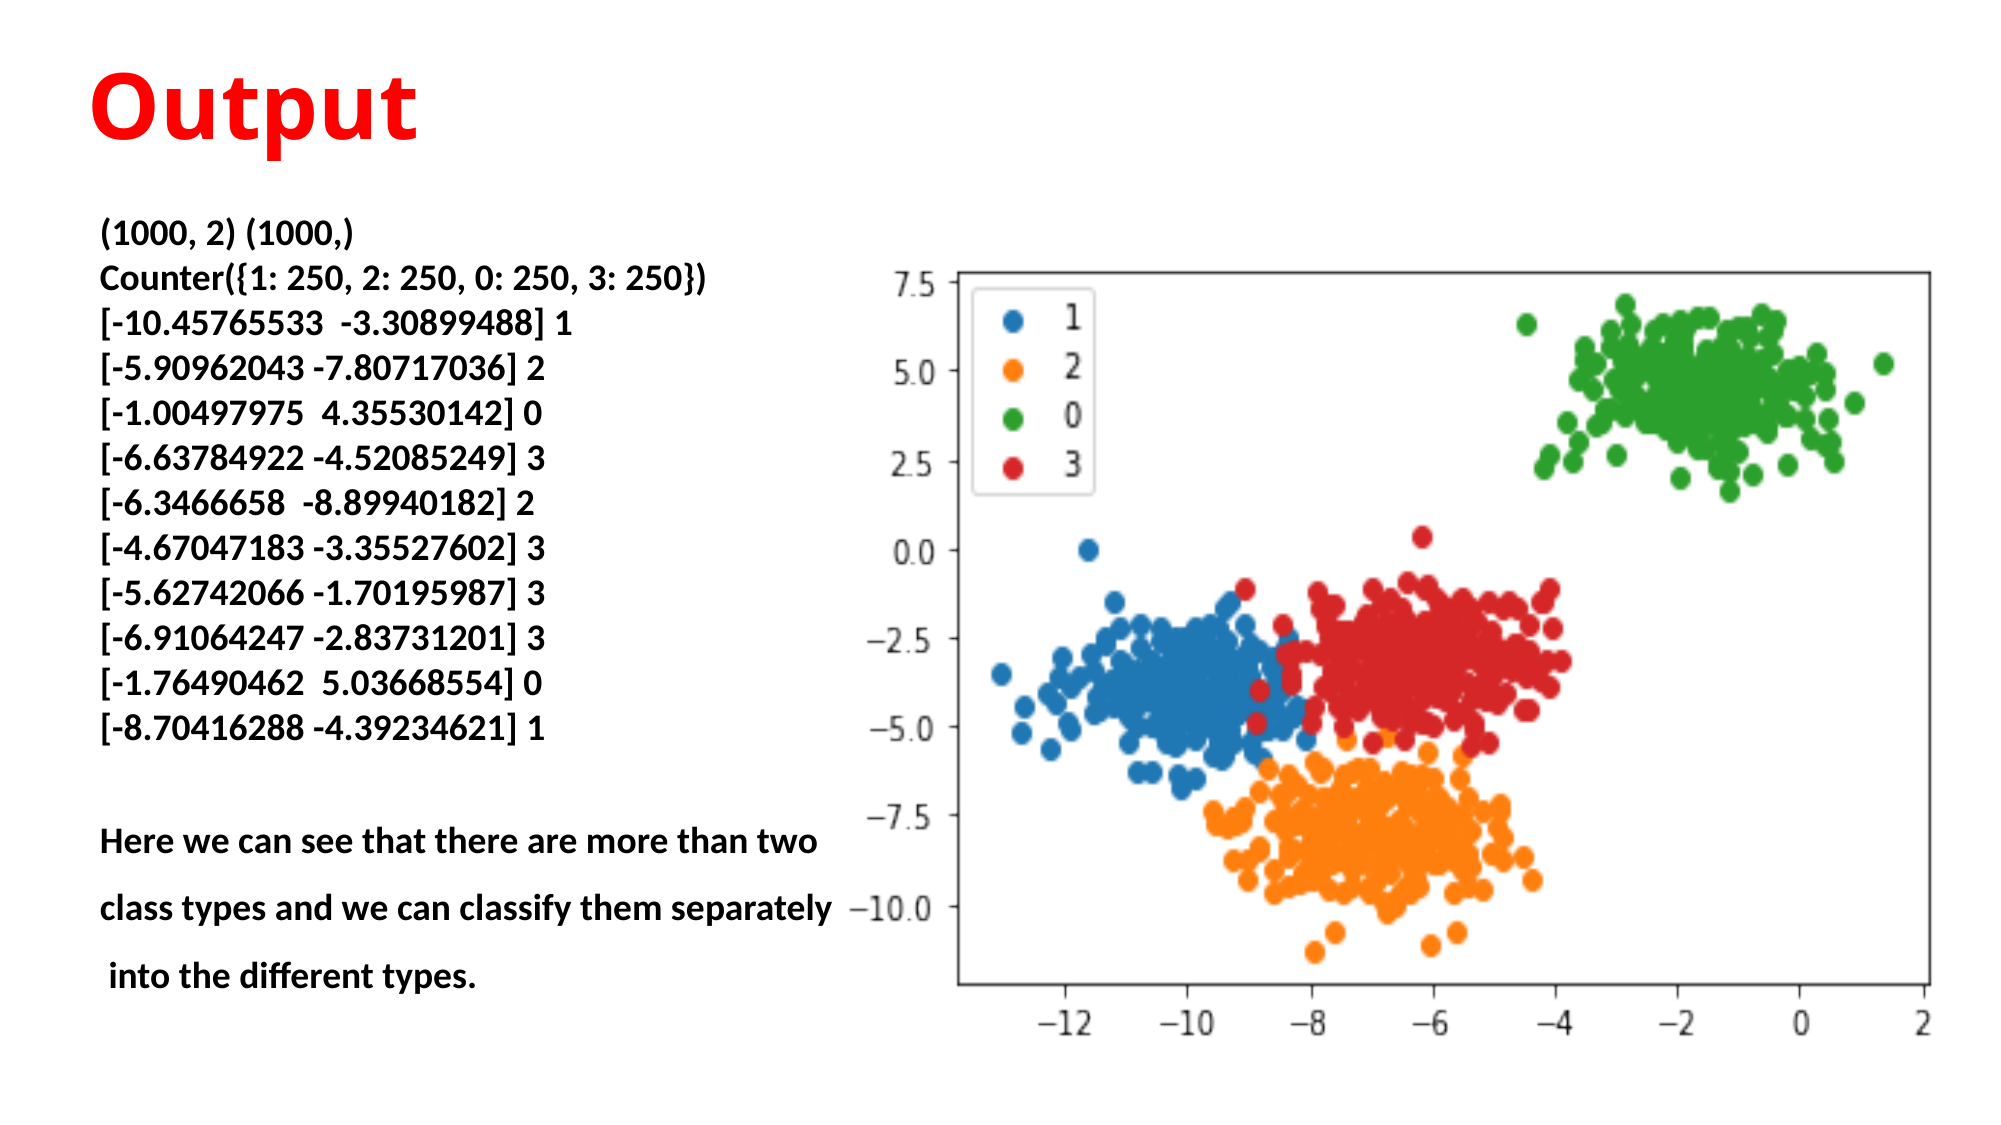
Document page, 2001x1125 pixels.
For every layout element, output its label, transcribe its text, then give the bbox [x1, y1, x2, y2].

list (1000, 2) (1000,) Counter({1: 250, 2: 250, 0: 250, 3: 250}) [-10.45765533 -3.30899488] 1 [-5.90962043 -7.80717036] 2 [-1.00497975 4.35530142] 0 [-6.63784922 -4.52085249] 3 [-6.3466658 -8.89940182] 2 [-4.67047183 -3.35527602] 3 [-5.62742066 -1.70195987] 3 [-6.91064247 -2.83731201] 3 [-1.76490462 5.03668554] 0 [-8.70416288 -4.39234621] 1 Here we can see that there are more than two class types and we can classify them separately into the different types. [99, 208, 1808, 1095]
picture [827, 249, 1951, 1063]
title Output [87, 47, 1913, 159]
